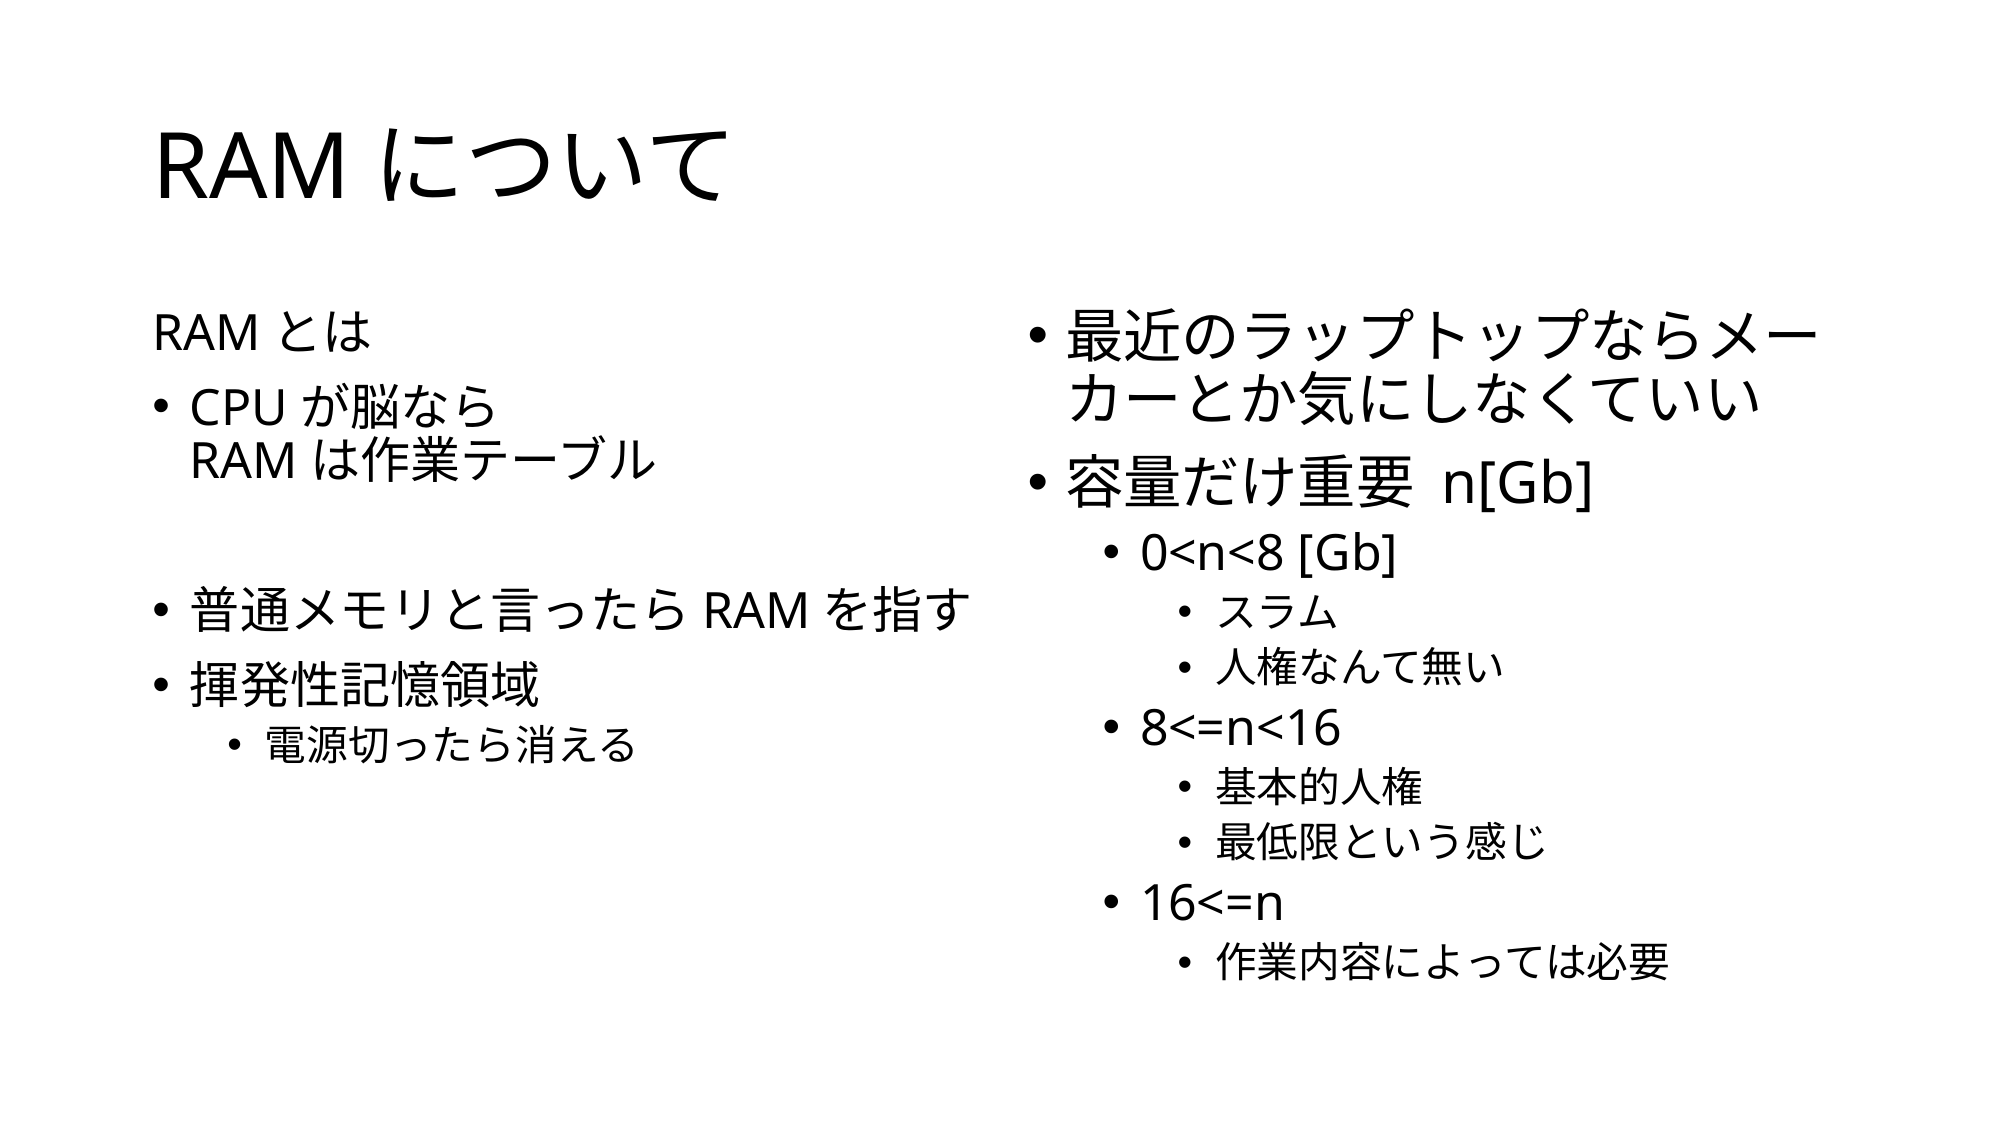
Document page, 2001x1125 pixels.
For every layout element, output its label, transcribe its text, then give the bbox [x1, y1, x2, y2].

list 最近のラップトップならメーカーとか気にしなくていい 容量だけ重要 n[Gb] 0<n<8 [Gb] スラム 人権なんて無い 8<=n<16 基本的人権 最低限という感じ 16<=n 作業内容によっては必要 [1012, 299, 1863, 1014]
list RAMとは CPUが脳なら RAMは作業テーブル 普通メモリと言ったらRAMを指す 揮発性記憶領域 電源切ったら消える [137, 299, 988, 1014]
title RAMについて [137, 59, 1863, 278]
